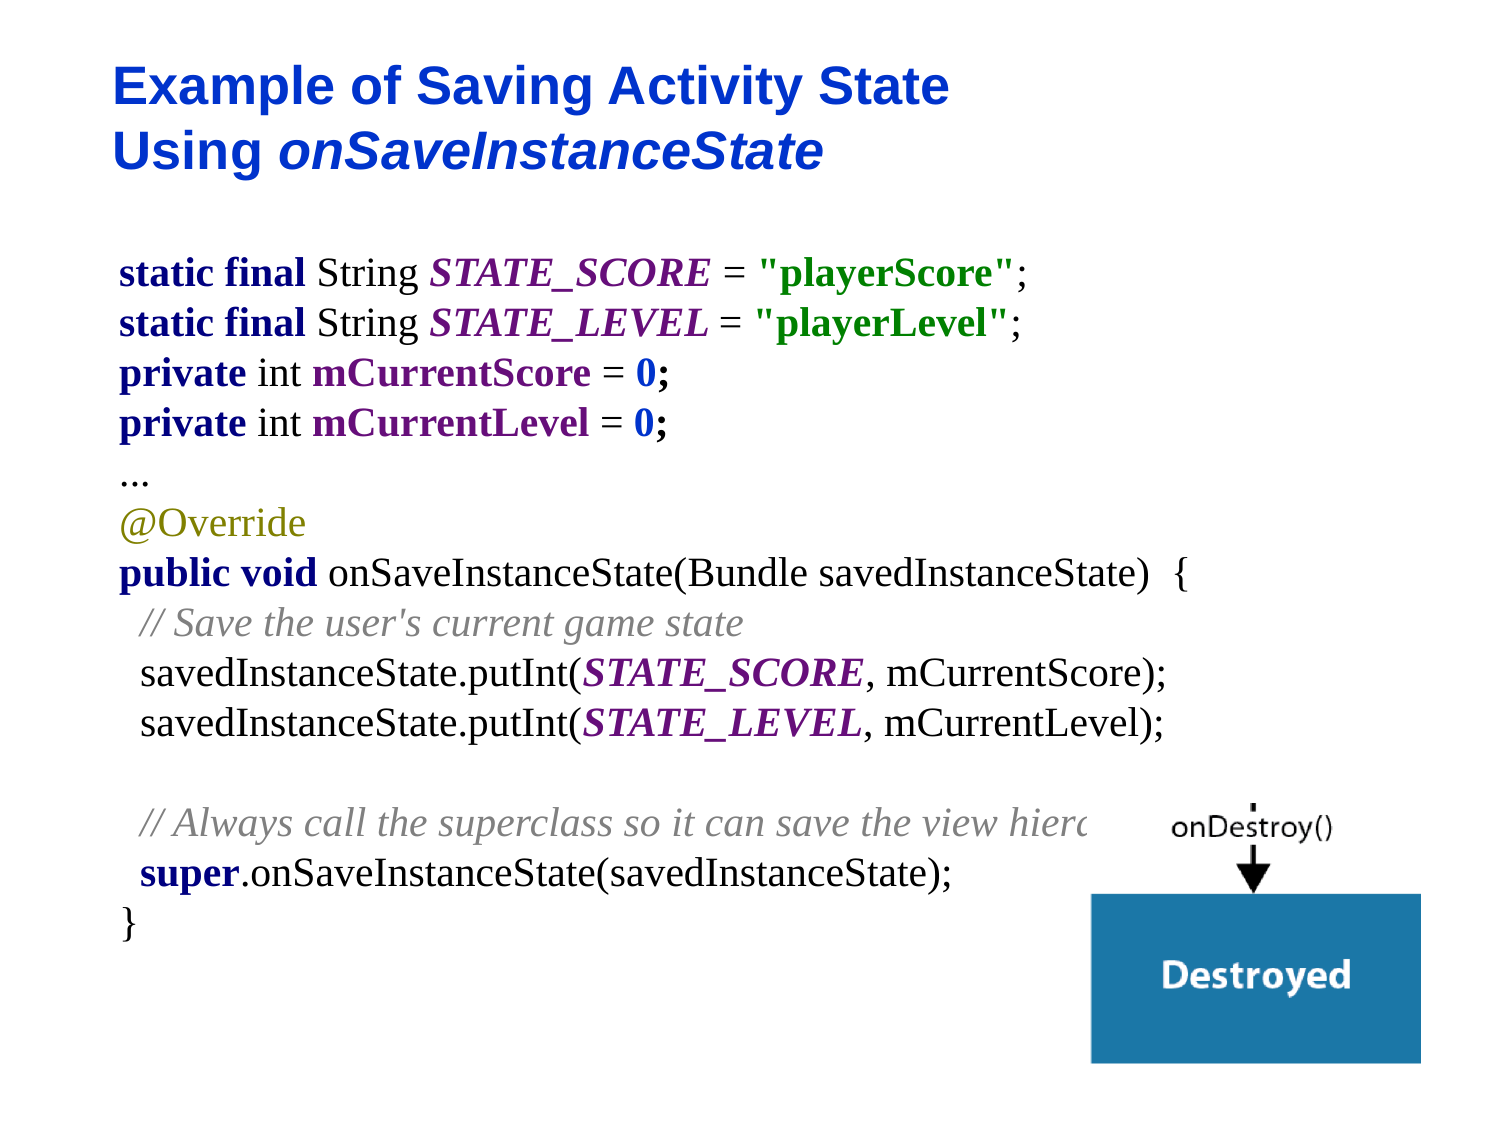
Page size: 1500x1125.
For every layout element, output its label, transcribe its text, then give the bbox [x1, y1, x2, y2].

picture [1087, 803, 1423, 1067]
text_box static final String STATE_SCORE = "playerScore"; static final String STATE_LEVEL = "playerLevel"; private int mCurrentScore = 0; private int mCurrentLevel = 0; ... @Override public void onSaveInstanceState(Bundle savedInstanceState) { // Save the user's current game state savedInstanceState.putInt(STATE_SCORE, mCurrentScore); savedInstanceState.putInt(STATE_LEVEL, mCurrentLevel); // Always call the superclass so it can save the view hierarchy state super.onSaveInstanceState(savedInstanceState); } [62, 237, 1375, 953]
title Example of Saving Activity State Using onSaveInstanceState [112, 50, 1282, 182]
